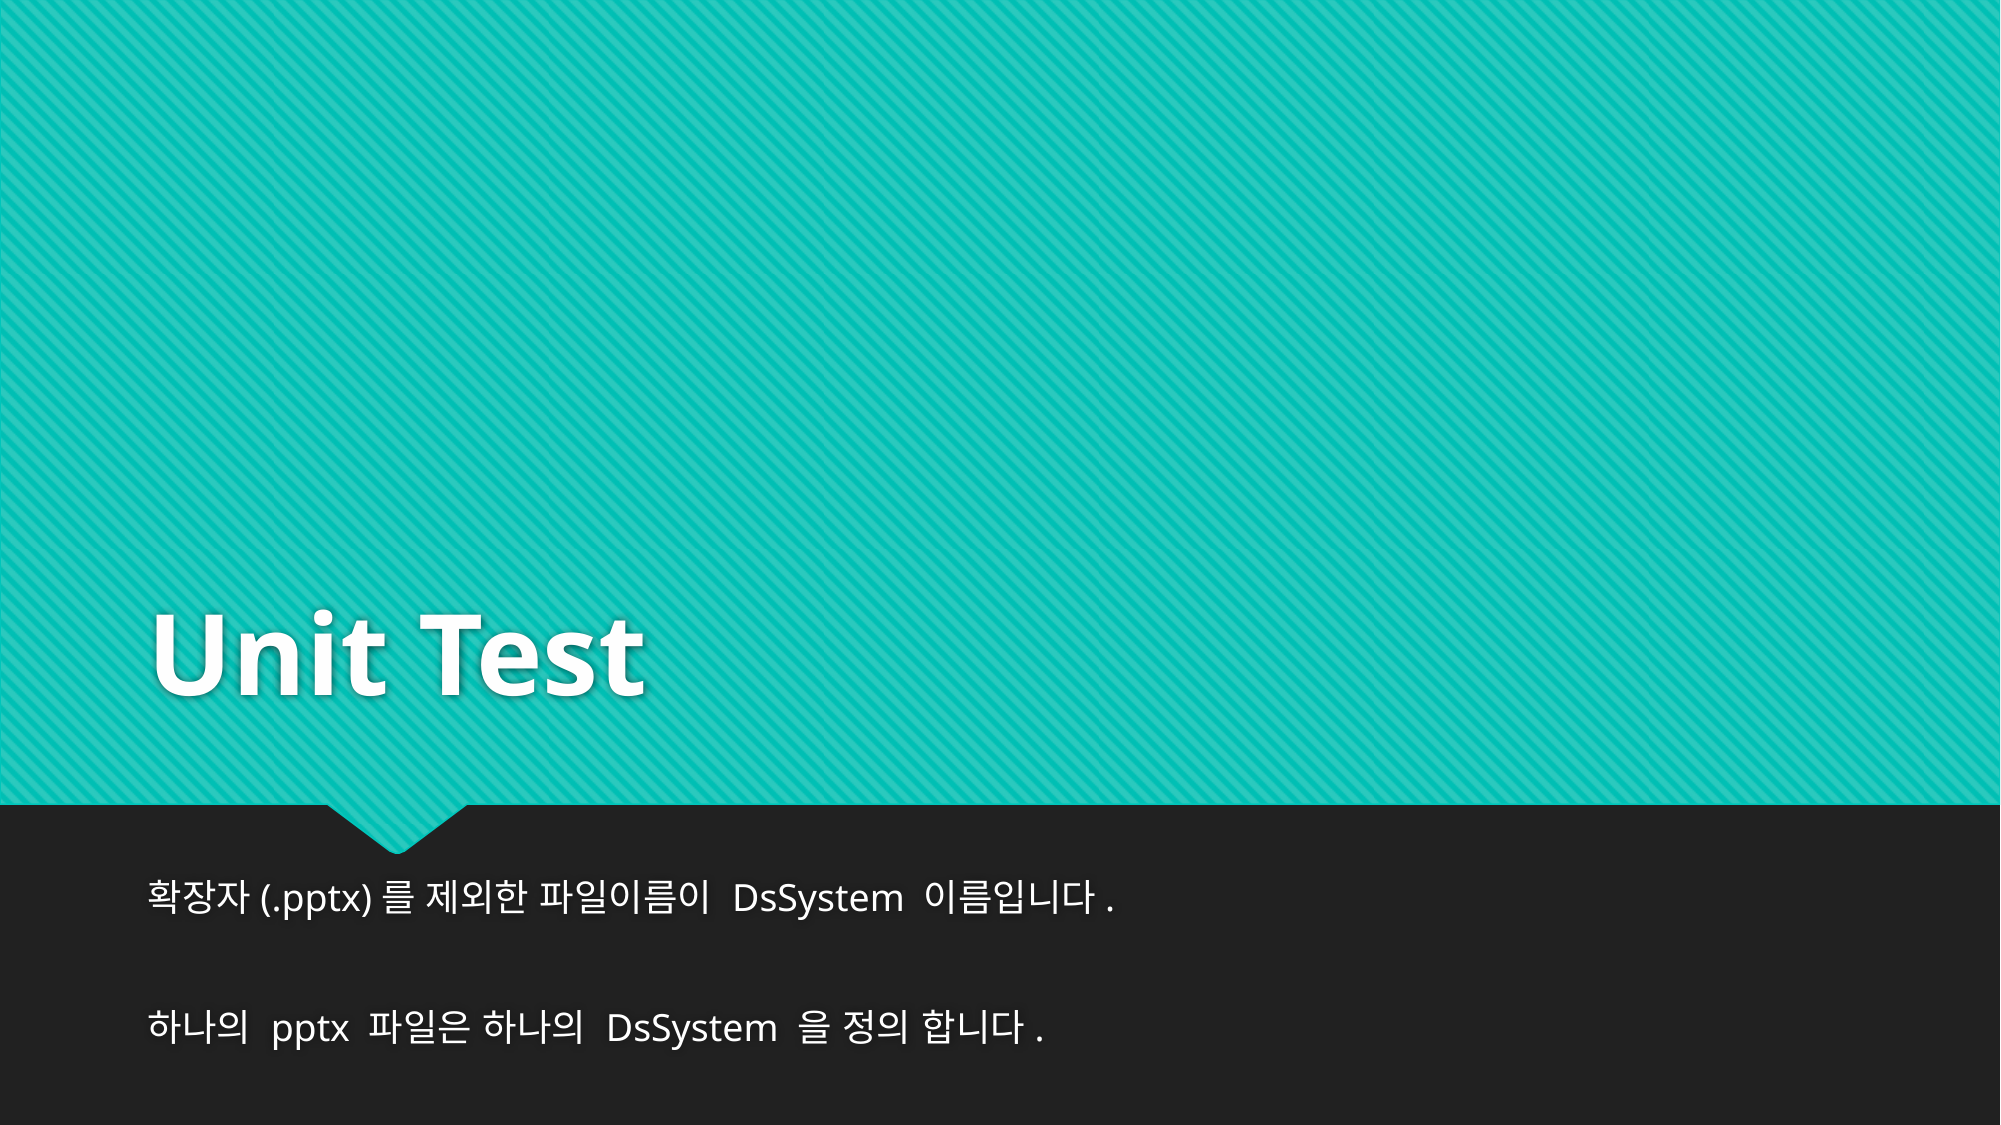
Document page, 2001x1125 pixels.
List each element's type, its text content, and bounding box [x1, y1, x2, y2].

title Unit Test [132, 237, 1868, 726]
subtitle 확장자(.pptx)를 제외한 파일이름이 DsSystem 이름입니다. 하나의 pptx 파일은 하나의 DsSystem 을 정의 합니다. [132, 866, 1868, 1062]
